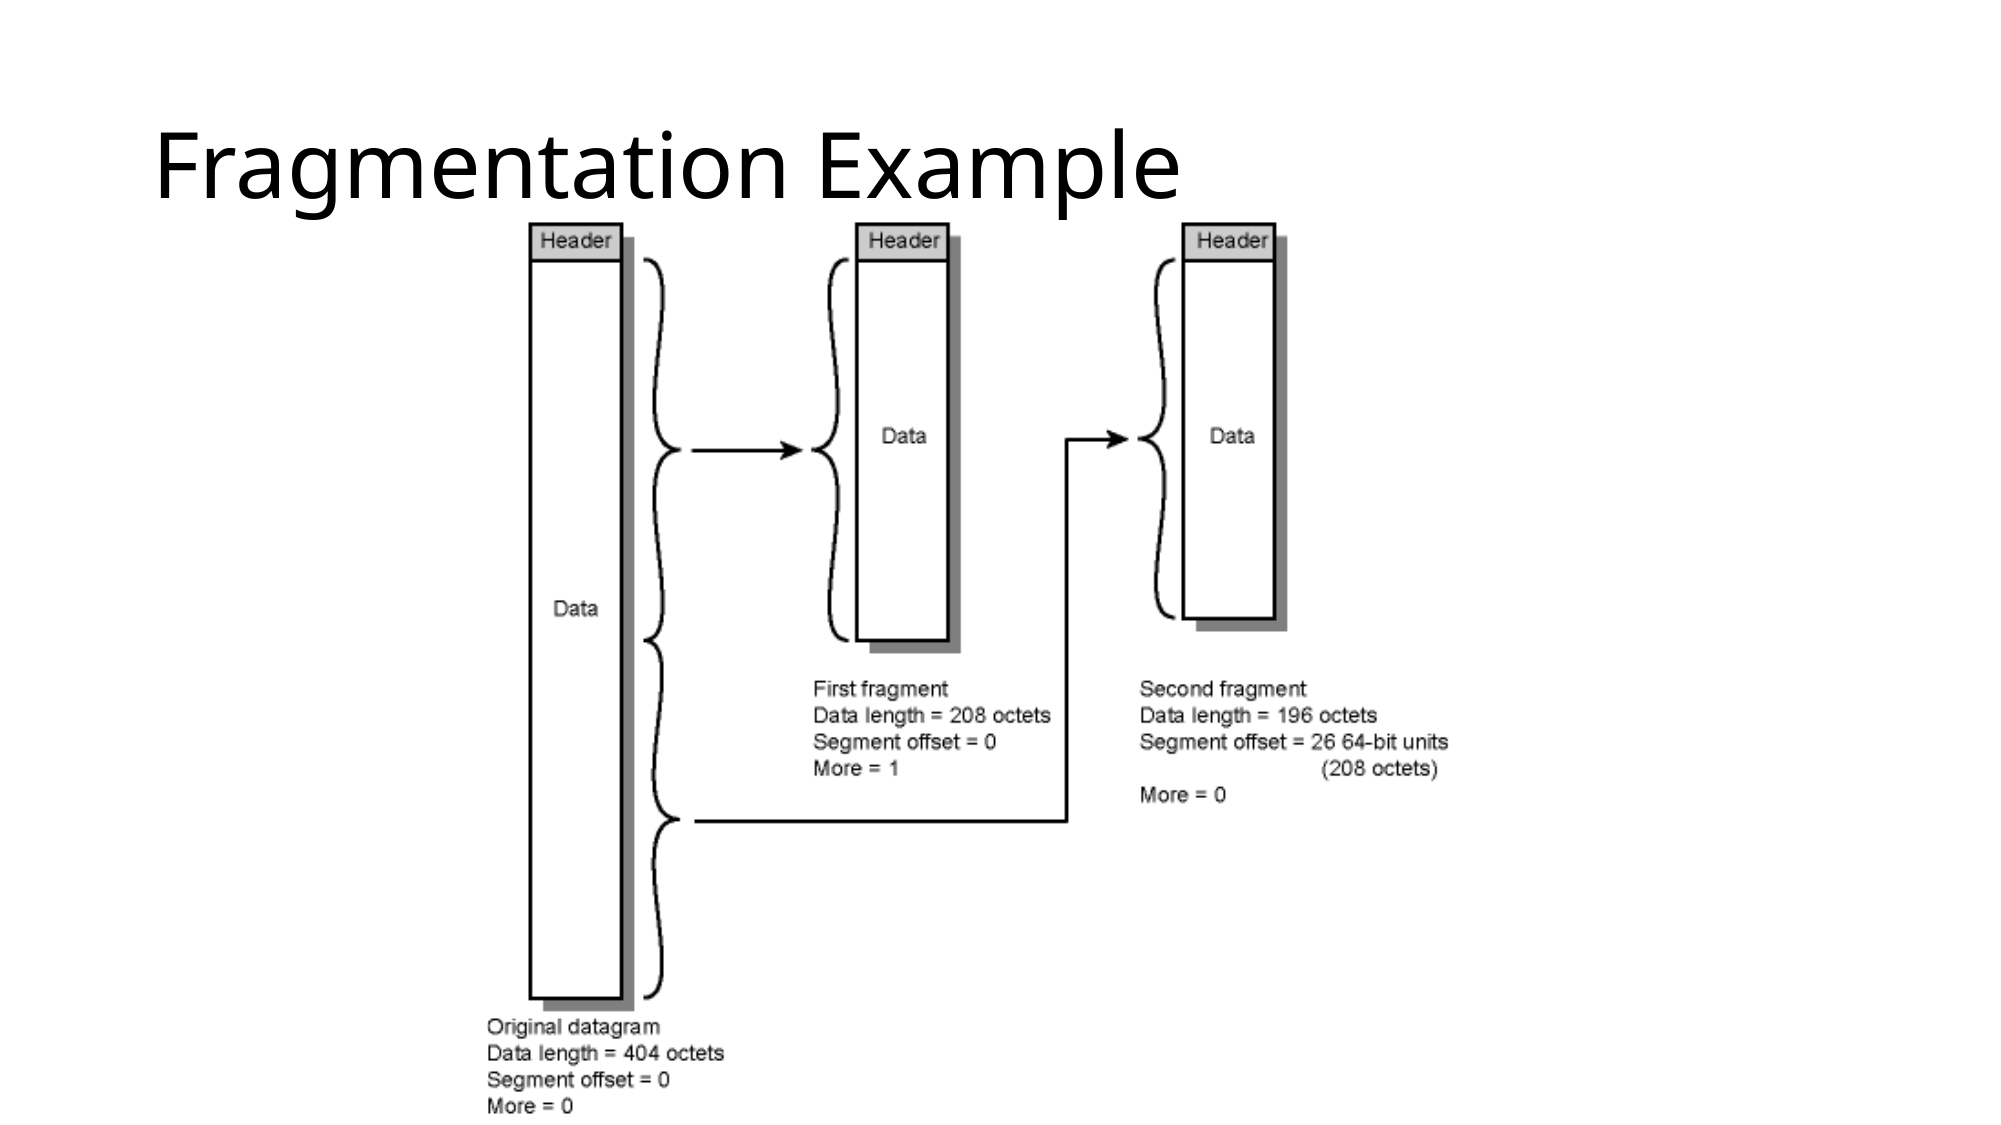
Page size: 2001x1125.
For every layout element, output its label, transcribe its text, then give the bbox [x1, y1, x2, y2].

picture [487, 221, 1450, 1125]
title Fragmentation Example [137, 59, 1863, 278]
